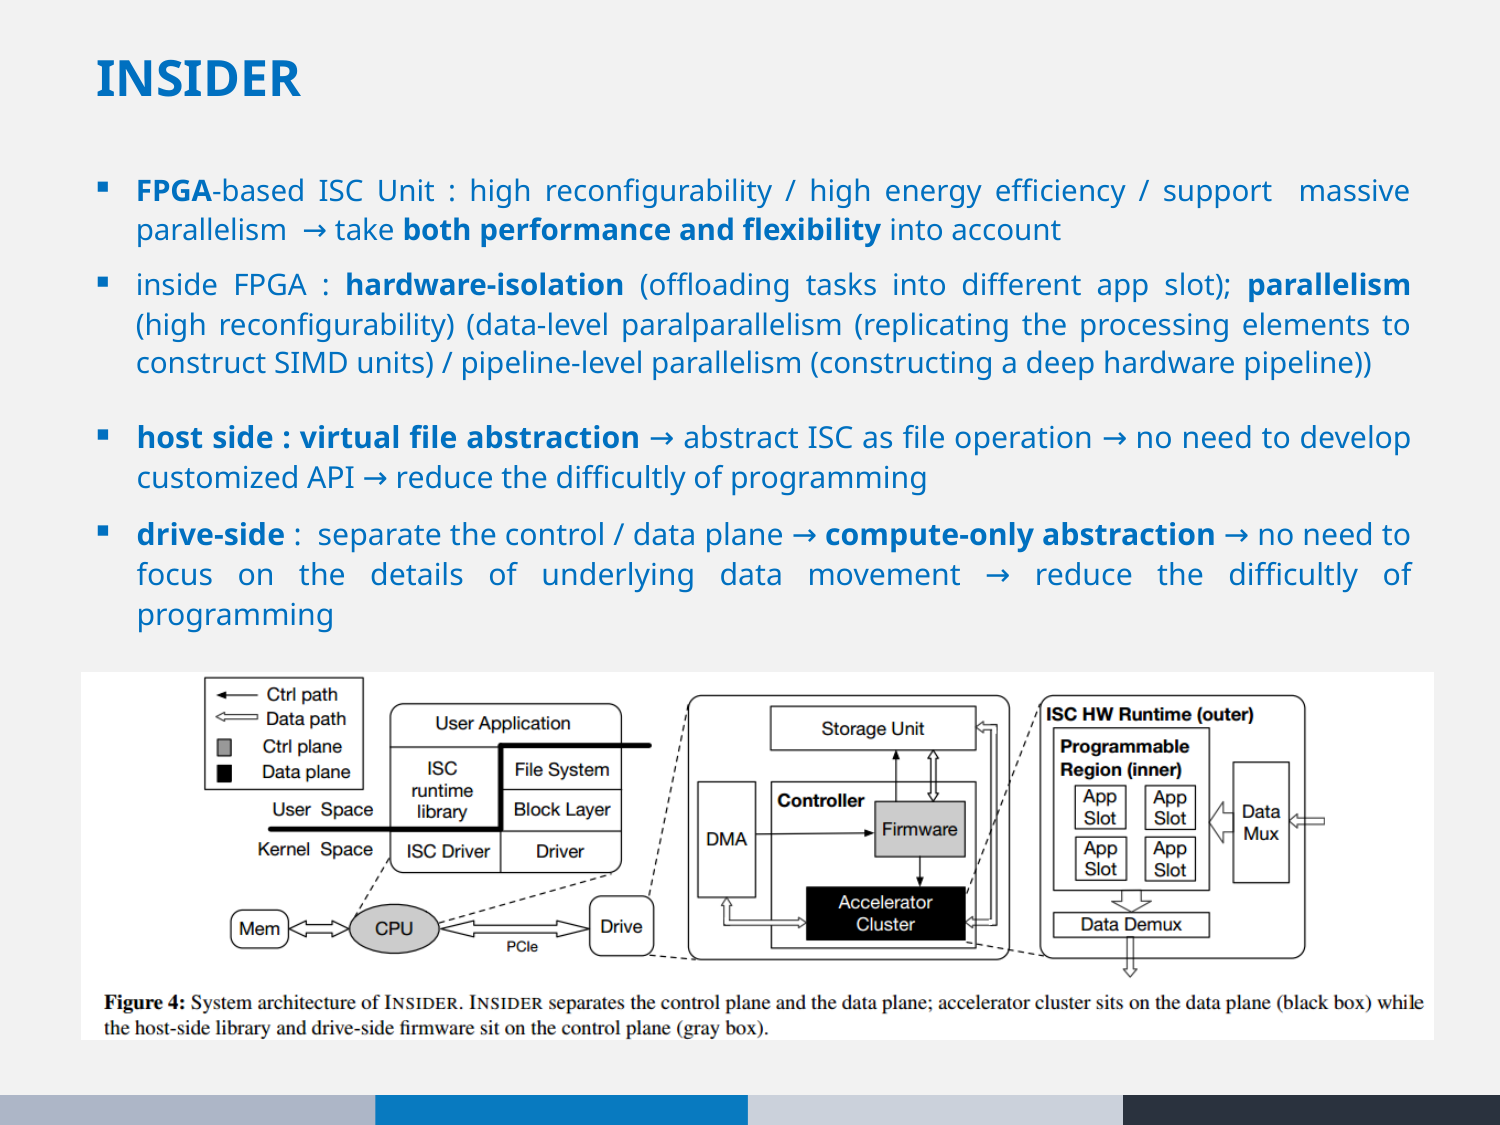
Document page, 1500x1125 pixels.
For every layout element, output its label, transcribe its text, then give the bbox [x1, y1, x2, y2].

title INSIDER [81, 27, 1413, 108]
text_box host side : virtual file abstraction → abstract ISC as file operation → no need to develop customized API → reduce the difficultly of programming drive-side : separate the control / data plane → compute-only abstraction → no need to focus on the details of underlying data movement → reduce the difficultly of programming [81, 354, 1427, 639]
picture [81, 672, 1434, 1040]
list FPGA-based ISC Unit : high reconfigurability / high energy efficiency / support massive parallelism → take both performance and flexibility into account inside FPGA : hardware-isolation (offloading tasks into different app slot); parallelism (high reconfigurability) (data-level paralparallelism (replicating the processing elements to construct SIMD units) / pipeline-level parallelism (constructing a deep hardware pipeline)) [81, 108, 1427, 354]
